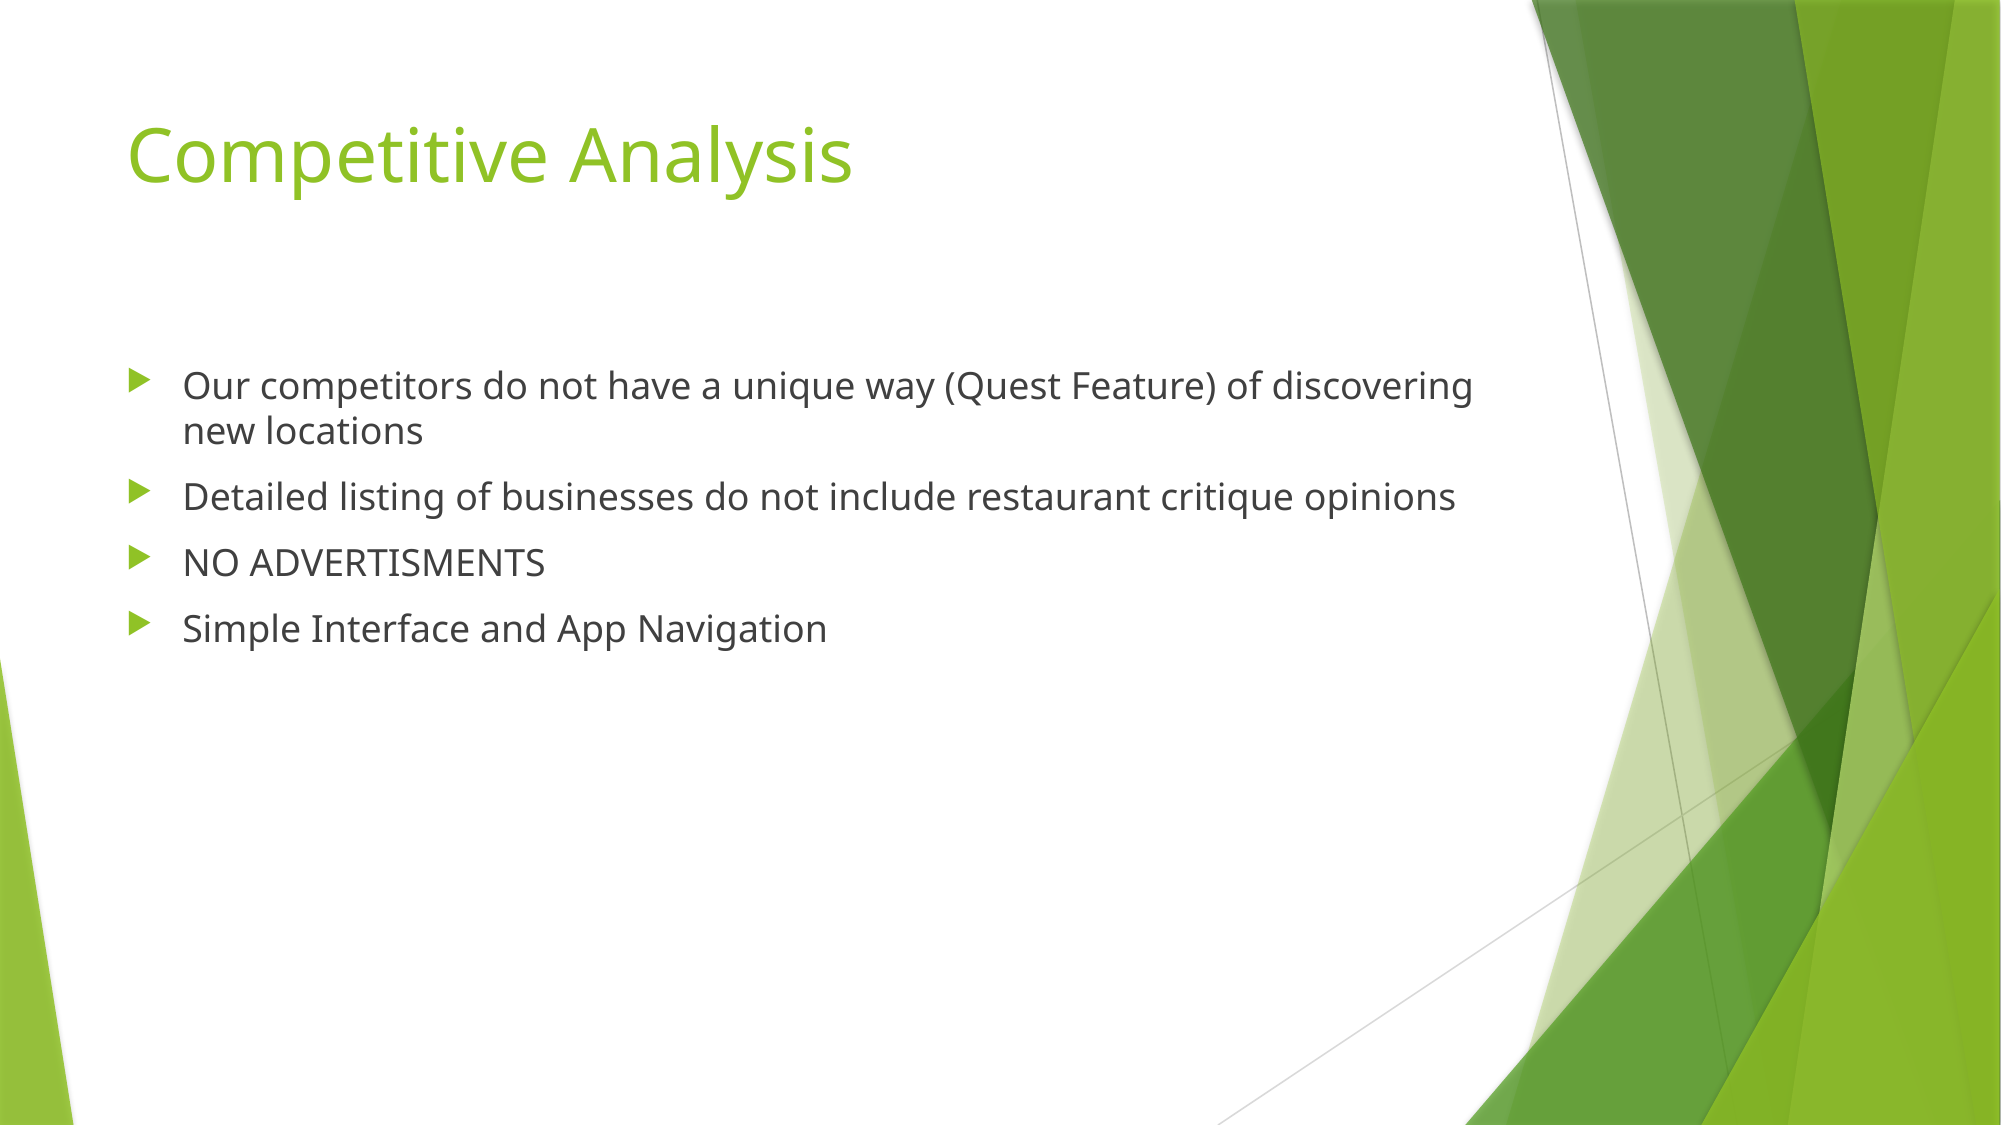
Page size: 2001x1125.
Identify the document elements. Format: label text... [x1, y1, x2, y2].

title Competitive Analysis [111, 99, 1522, 317]
list Our competitors do not have a unique way (Quest Feature) of discovering new locations Detailed listing of businesses do not include restaurant critique opinions NO ADVERTISMENTS Simple Interface and App Navigation [111, 354, 1522, 992]
